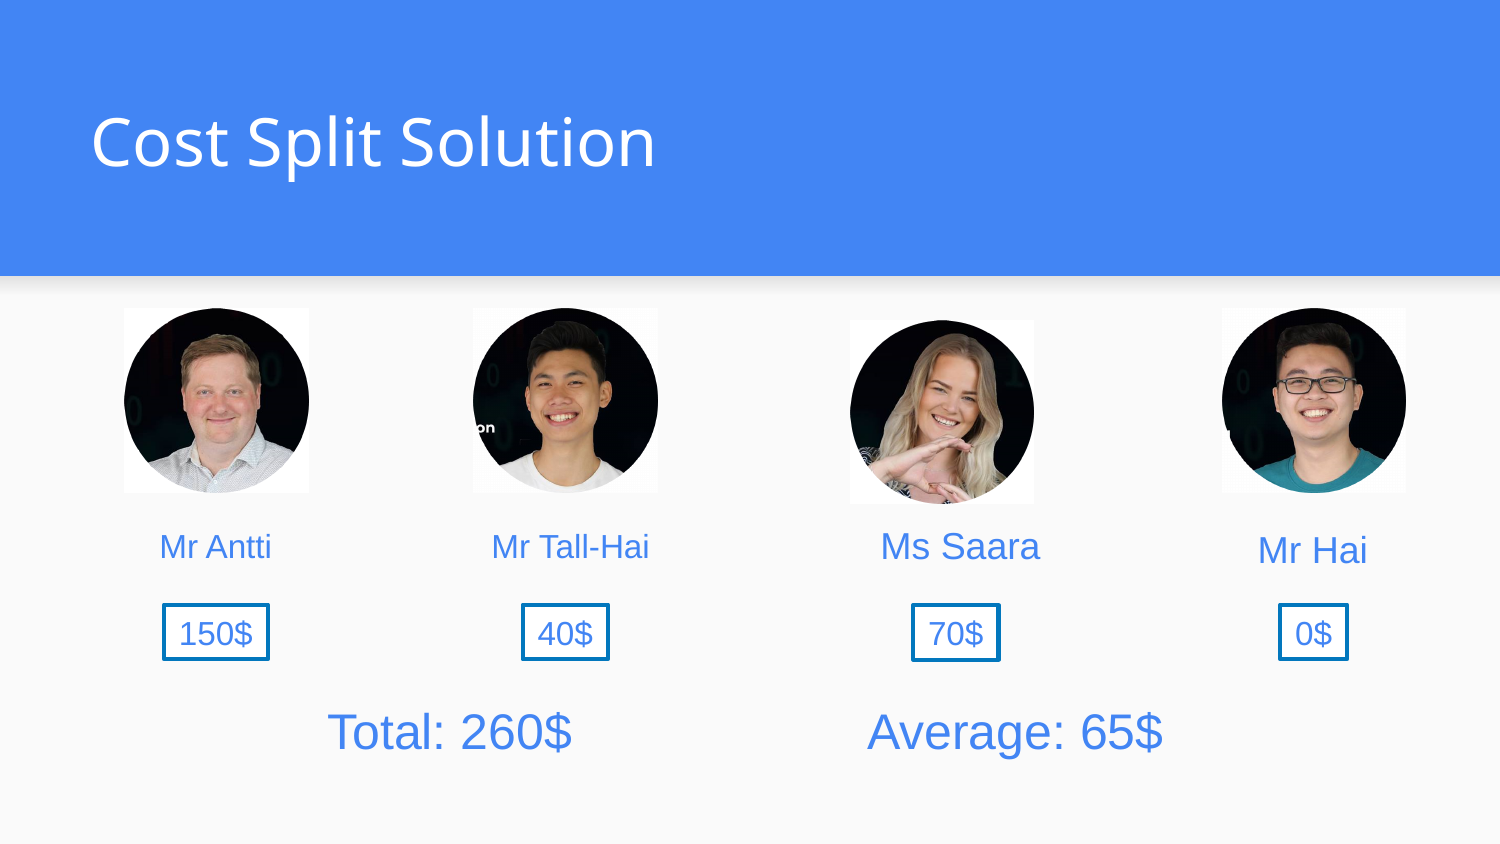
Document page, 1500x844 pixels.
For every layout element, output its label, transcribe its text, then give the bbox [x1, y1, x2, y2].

text_box Mr Tall-Hai [476, 517, 666, 573]
title Cost Split Solution [75, 68, 1425, 195]
text_box Ms Saara [865, 514, 1056, 575]
text_box Mr Antti [144, 517, 288, 573]
text_box 70$ [911, 603, 1001, 662]
text_box 0$ [1278, 603, 1349, 661]
text_box 40$ [521, 603, 610, 661]
picture [1221, 308, 1406, 493]
picture [849, 320, 1034, 504]
picture [473, 308, 658, 493]
text_box Total: 260$ [312, 691, 587, 767]
text_box Mr Hai [1242, 518, 1385, 579]
picture [124, 308, 309, 493]
text_box Average: 65$ [852, 691, 1179, 767]
text_box 150$ [162, 603, 270, 661]
